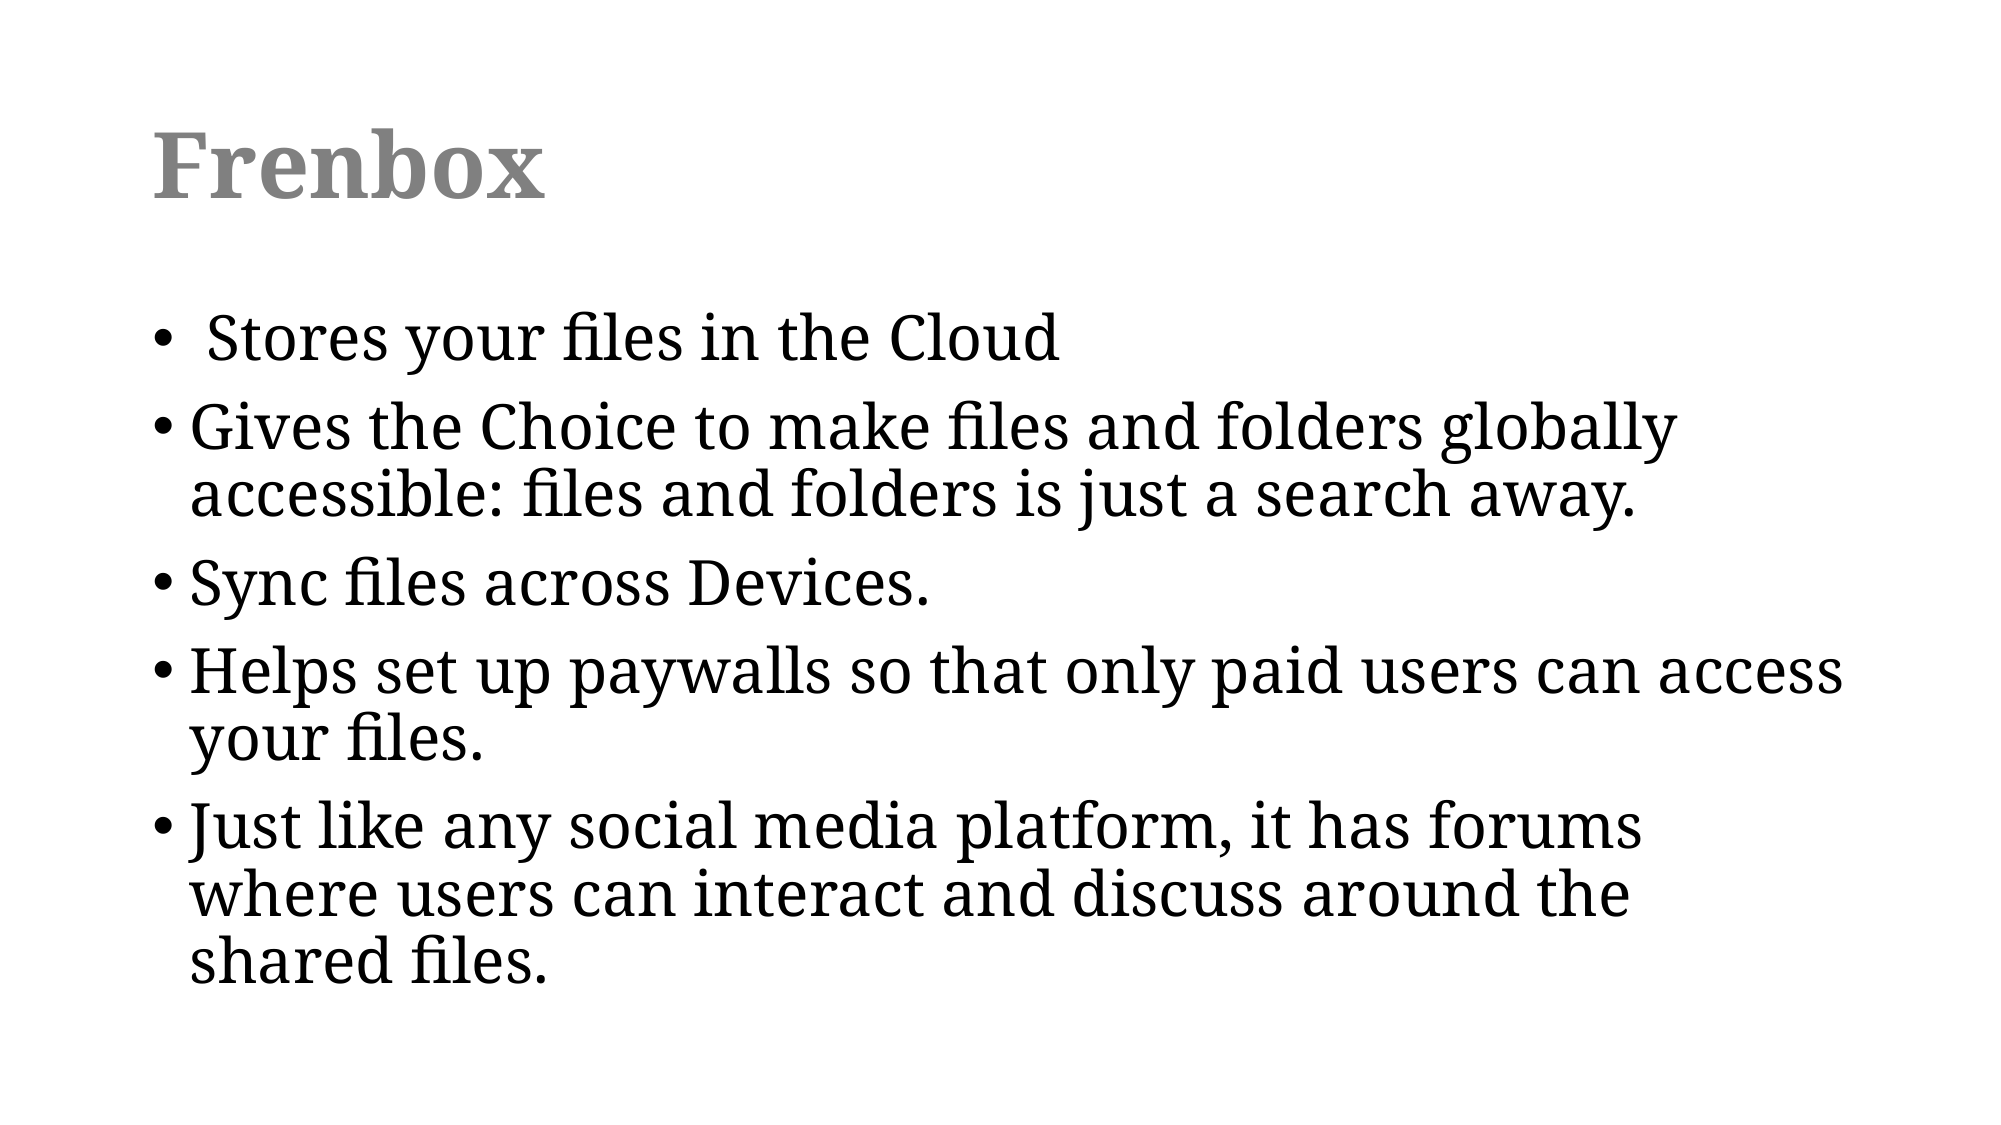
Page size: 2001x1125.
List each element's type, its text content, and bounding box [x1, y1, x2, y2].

list Stores your files in the Cloud Gives the Choice to make files and folders globally accessible: files and folders is just a search away. Sync files across Devices. Helps set up paywalls so that only paid users can access your files. Just like any social media platform, it has forums where users can interact and discuss around the shared files. [137, 299, 1863, 1014]
title Frenbox [137, 59, 1863, 278]
